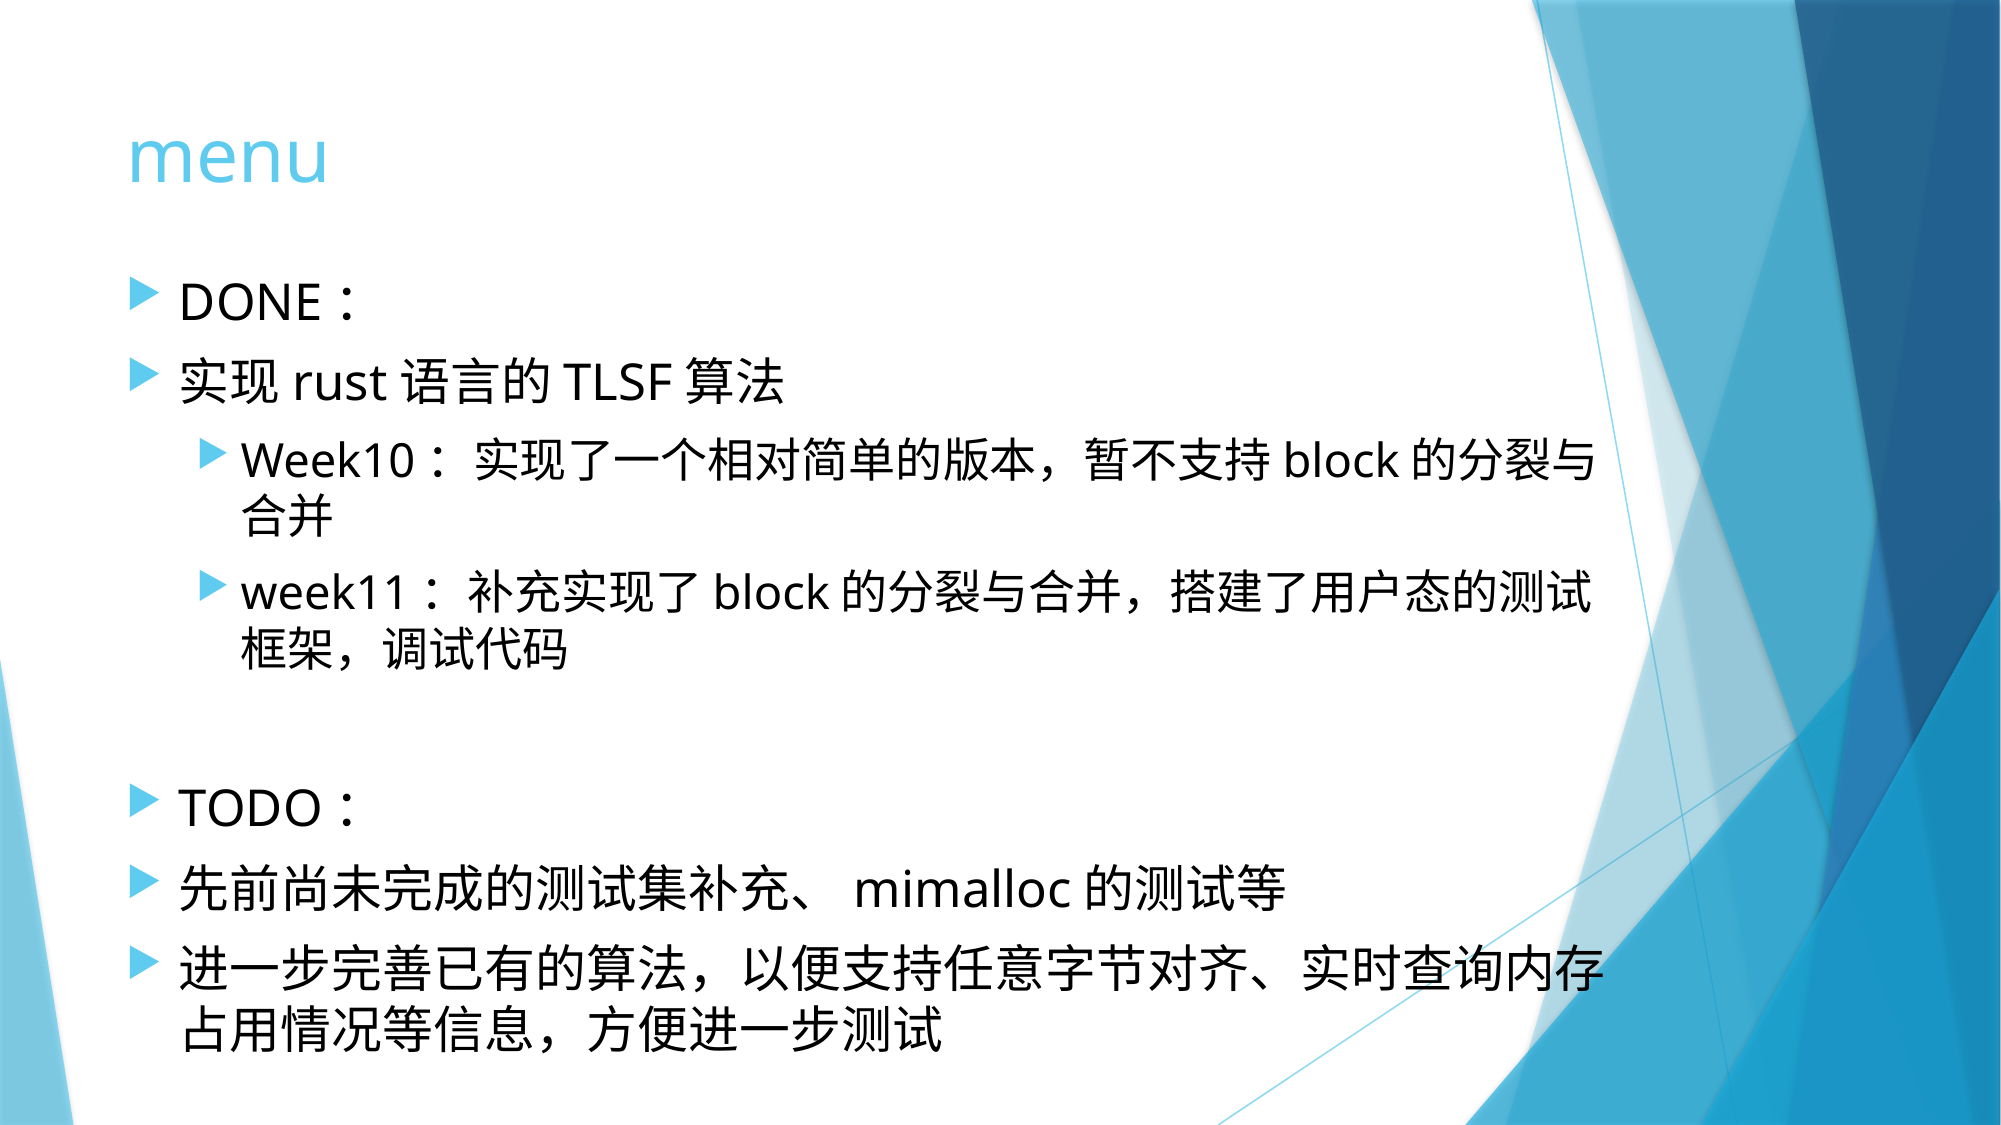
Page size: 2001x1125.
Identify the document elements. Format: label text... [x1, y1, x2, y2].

list DONE： 实现rust语言的TLSF算法 Week10：实现了一个相对简单的版本，暂不支持block的分裂与合并 week11：补充实现了block的分裂与合并，搭建了用户态的测试框架，调试代码 TODO： 先前尚未完成的测试集补充、mimalloc的测试等 进一步完善已有的算法，以便支持任意字节对齐、实时查询内存占用情况等信息，方便进一步测试 [111, 261, 1634, 1074]
title menu [111, 99, 1522, 261]
